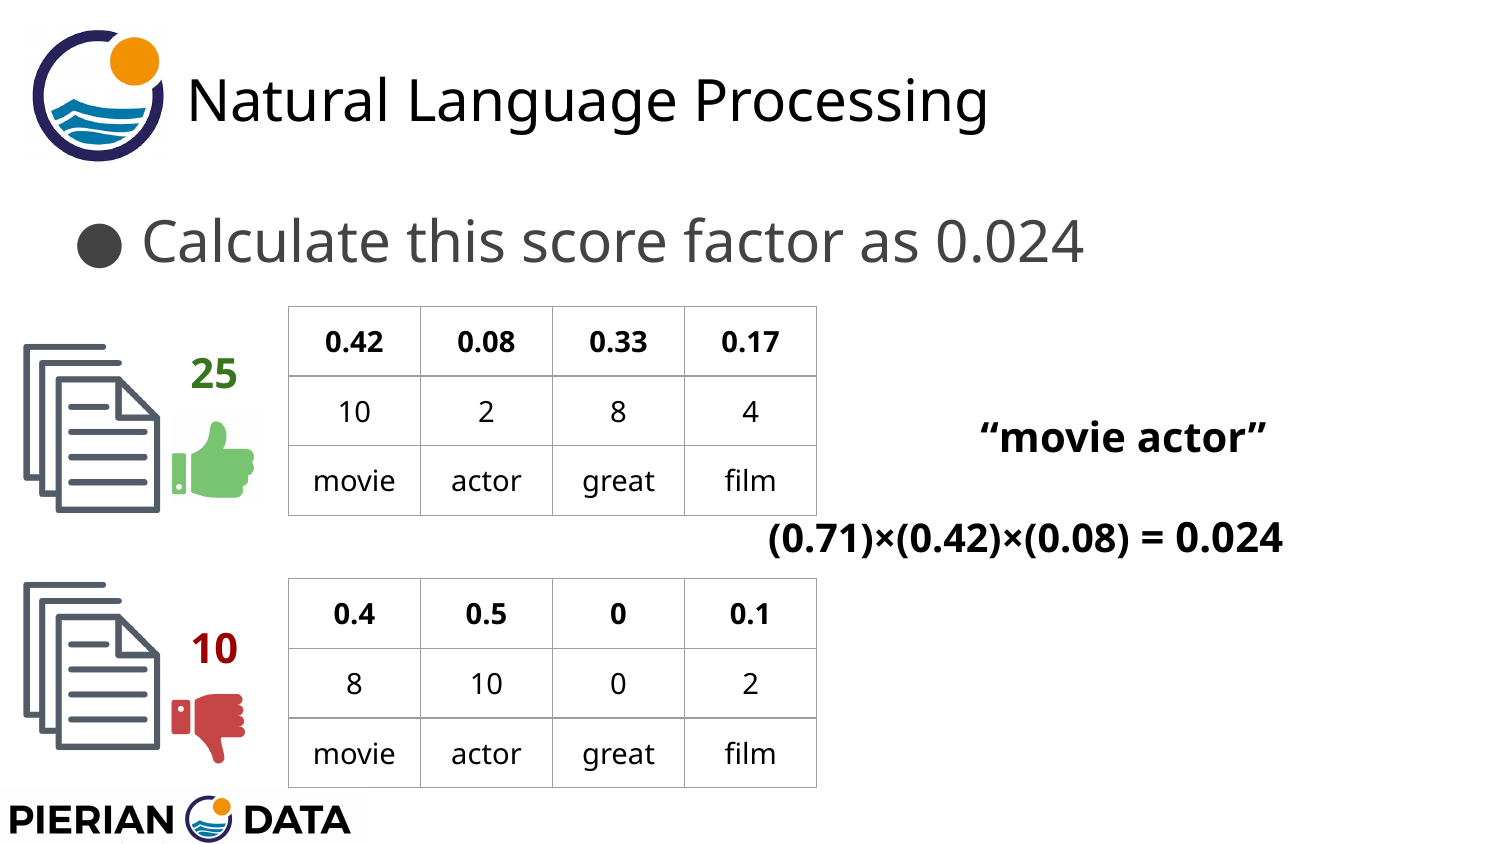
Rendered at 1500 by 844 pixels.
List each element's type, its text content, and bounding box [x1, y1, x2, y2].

table_header 0.1 [685, 579, 753, 648]
table_header 0.17 [685, 307, 816, 375]
text_box 10 [186, 606, 258, 684]
table_cell actor [421, 446, 552, 515]
table_header 0 [553, 579, 684, 648]
title Natural Language Processing [176, 48, 1449, 143]
table_cell actor [421, 719, 552, 787]
table_cell 10 [289, 377, 420, 445]
table_cell film [685, 719, 816, 787]
table_cell 8 [553, 377, 684, 445]
list Calculate this score factor as 0.024 [51, 189, 1500, 283]
picture [0, 787, 368, 844]
table_cell 2 [421, 377, 552, 445]
table_cell 8 [289, 649, 420, 717]
table_header 0.33 [553, 307, 684, 375]
text_box “movie actor” (0.71)×(0.42)×(0.08) = 0.024 [753, 395, 1494, 721]
table_cell film [685, 446, 753, 515]
table_header 0.42 [289, 307, 420, 375]
table_cell great [553, 719, 684, 787]
table_cell movie [289, 719, 420, 787]
table_cell 2 [685, 649, 753, 717]
picture [24, 24, 172, 167]
table_cell 4 [685, 377, 816, 445]
table_header 0.5 [421, 579, 552, 648]
text_box 25 [186, 331, 258, 408]
table_header 0.08 [421, 307, 552, 375]
table_cell 0 [553, 649, 684, 717]
table_header 0.4 [289, 579, 420, 648]
picture [5, 322, 264, 520]
table_cell great [553, 446, 684, 515]
table_cell movie [289, 446, 420, 515]
table_cell 10 [421, 649, 552, 717]
picture [5, 560, 255, 769]
